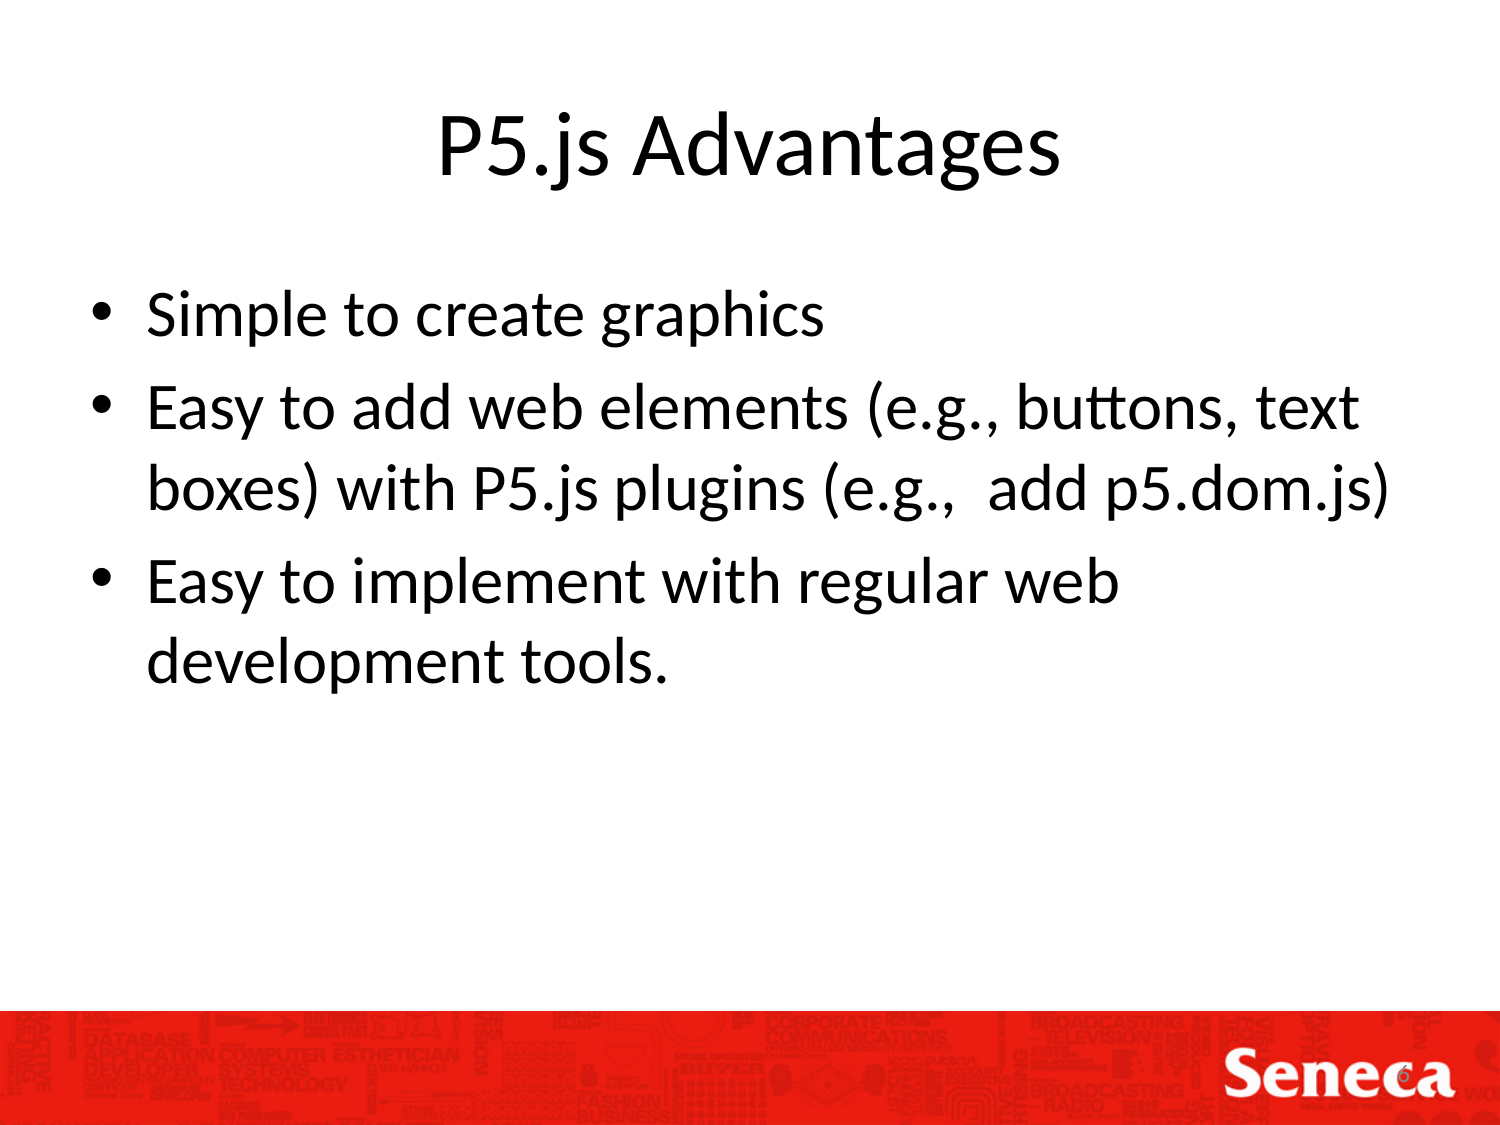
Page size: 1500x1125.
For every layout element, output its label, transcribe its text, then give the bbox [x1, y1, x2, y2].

slide_number 6 [1074, 1042, 1425, 1103]
title P5.js Advantages [75, 45, 1425, 233]
list Simple to create graphics Easy to add web elements (e.g., buttons, text boxes) with P5.js plugins (e.g., add p5.dom.js) Easy to implement with regular web development tools. [75, 262, 1425, 1005]
picture [0, 1011, 1500, 1125]
